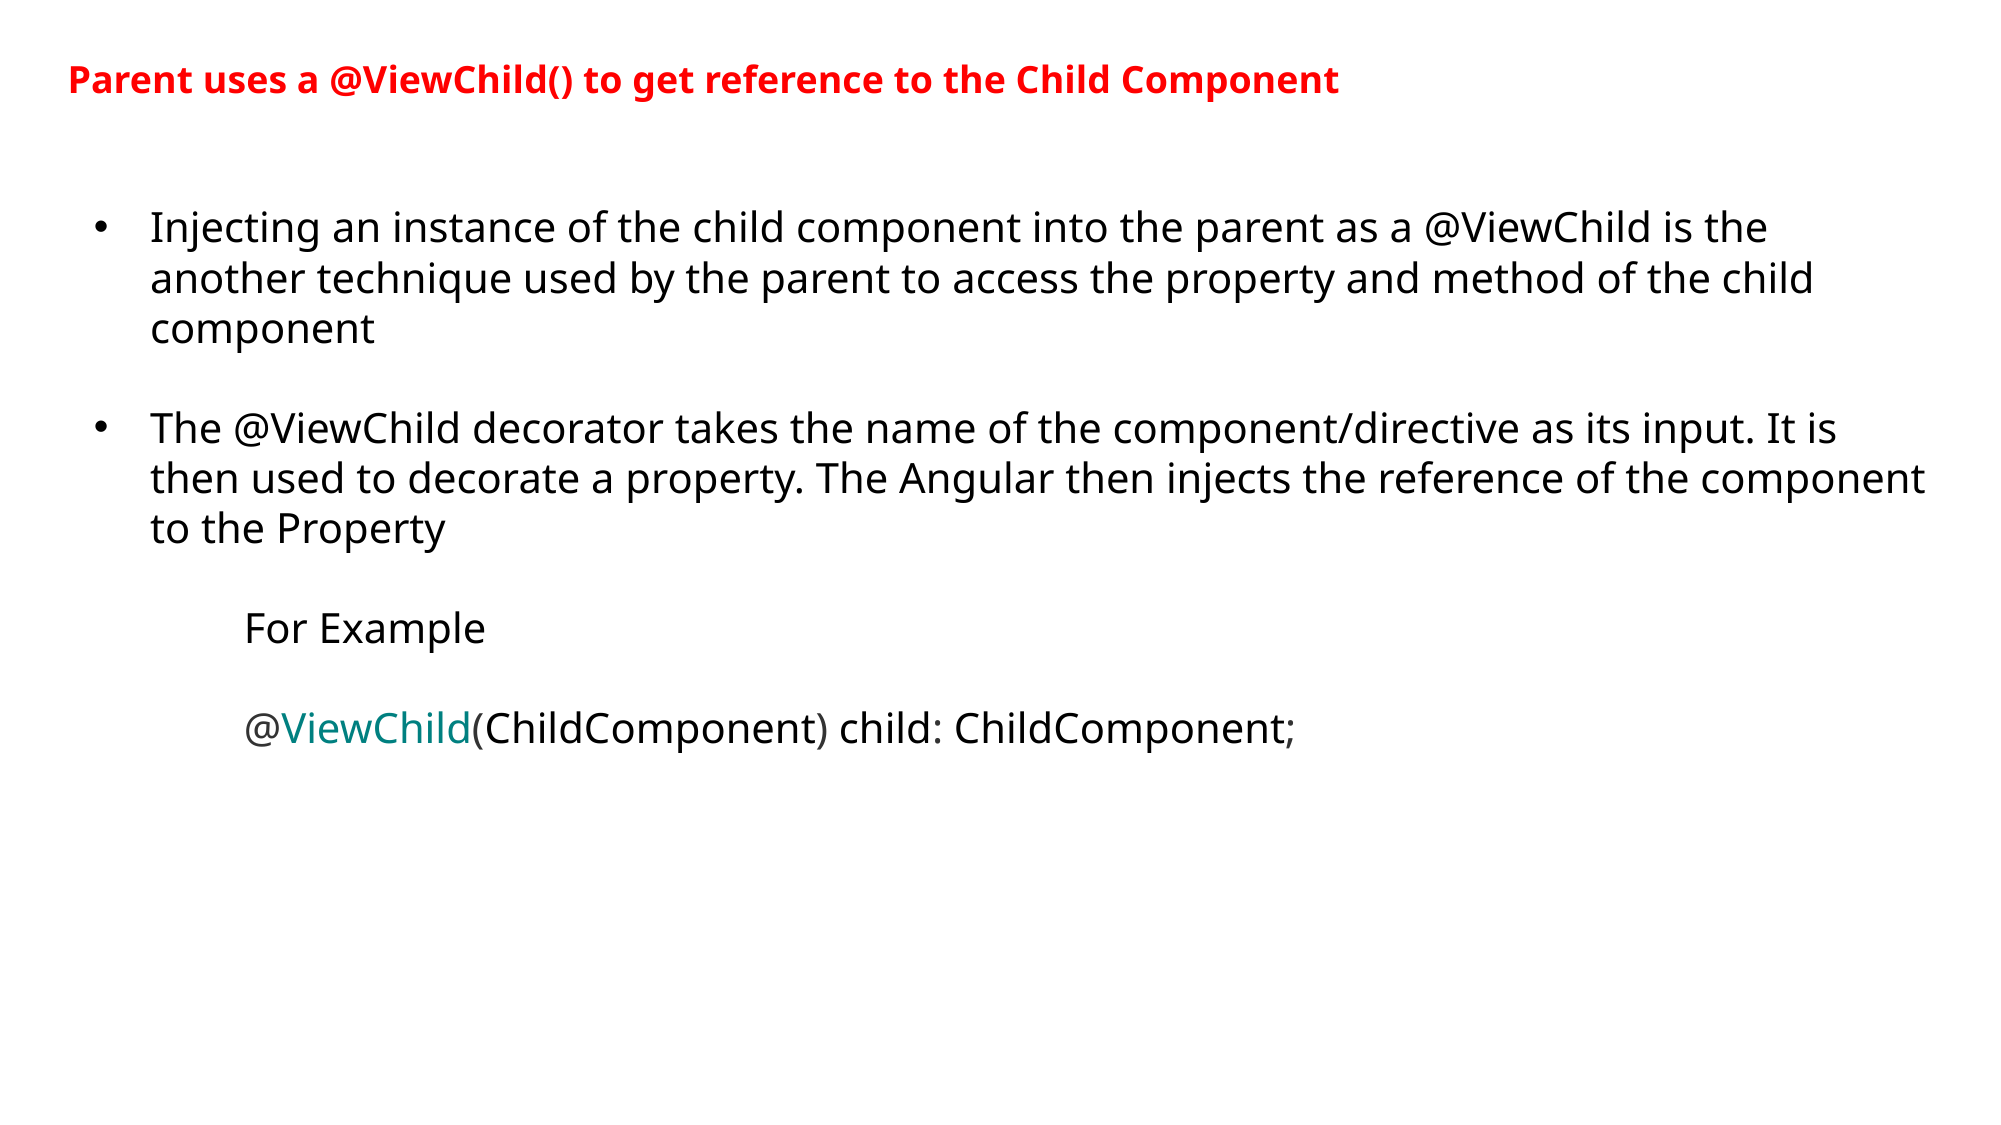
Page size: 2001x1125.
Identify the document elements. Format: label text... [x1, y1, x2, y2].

text_box Parent uses a @ViewChild() to get reference to the Child Component [52, 48, 1541, 109]
text_box Injecting an instance of the child component into the parent as a @ViewChild is the another technique used by the parent to access the property and method of the child component The @ViewChild decorator takes the name of the component/directive as its input. It is then used to decorate a property. The Angular then injects the reference of the component to the Property For Example @ViewChild(ChildComponent) child: ChildComponent; [78, 193, 1949, 759]
